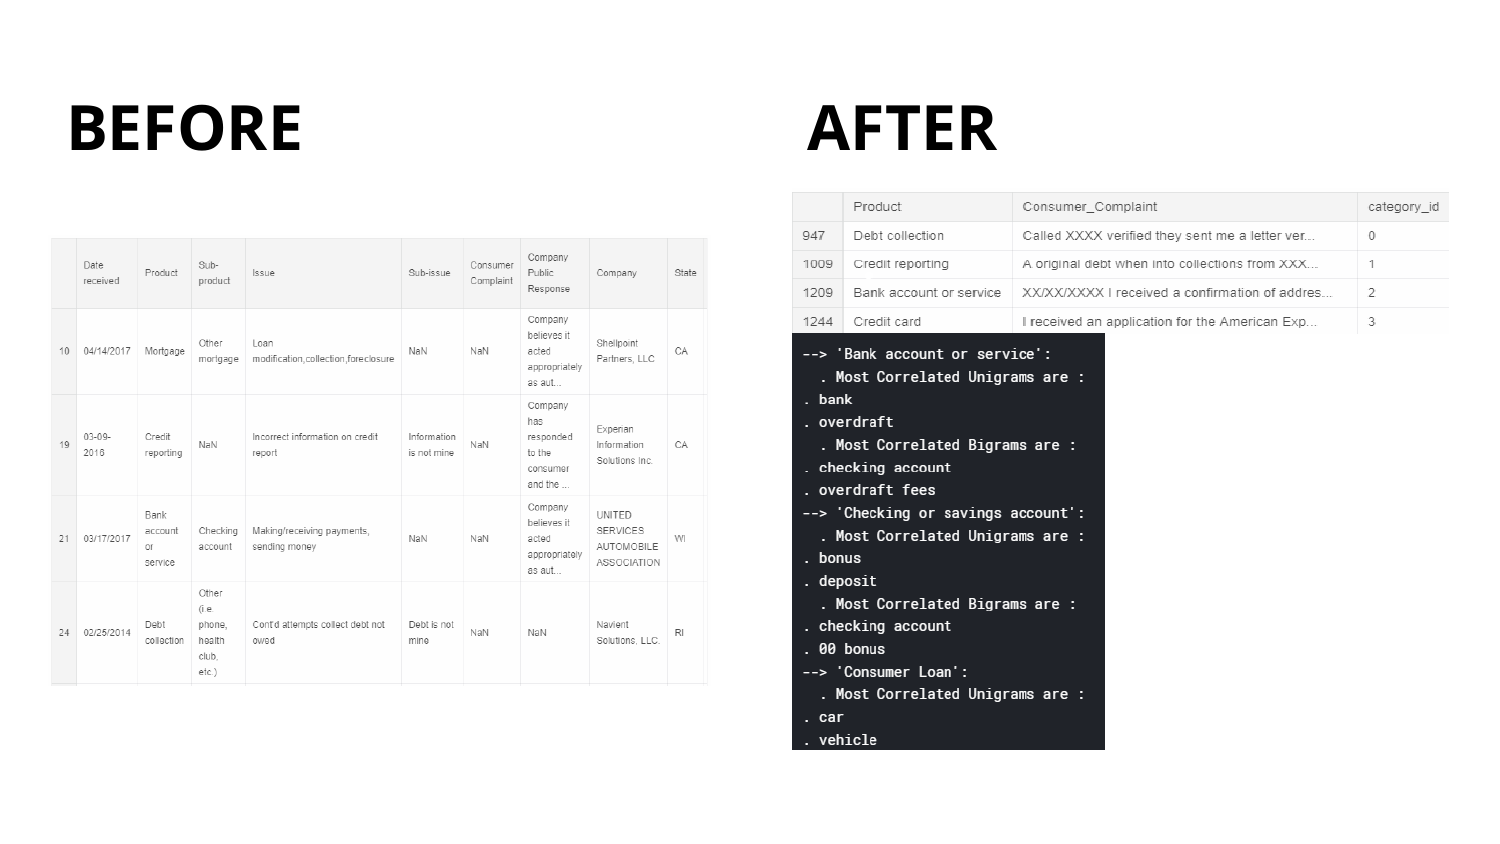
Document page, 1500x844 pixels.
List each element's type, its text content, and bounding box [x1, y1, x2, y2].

picture [792, 188, 1450, 750]
title AFTER [792, 72, 1449, 176]
title BEFORE [51, 72, 708, 176]
picture [47, 234, 711, 687]
